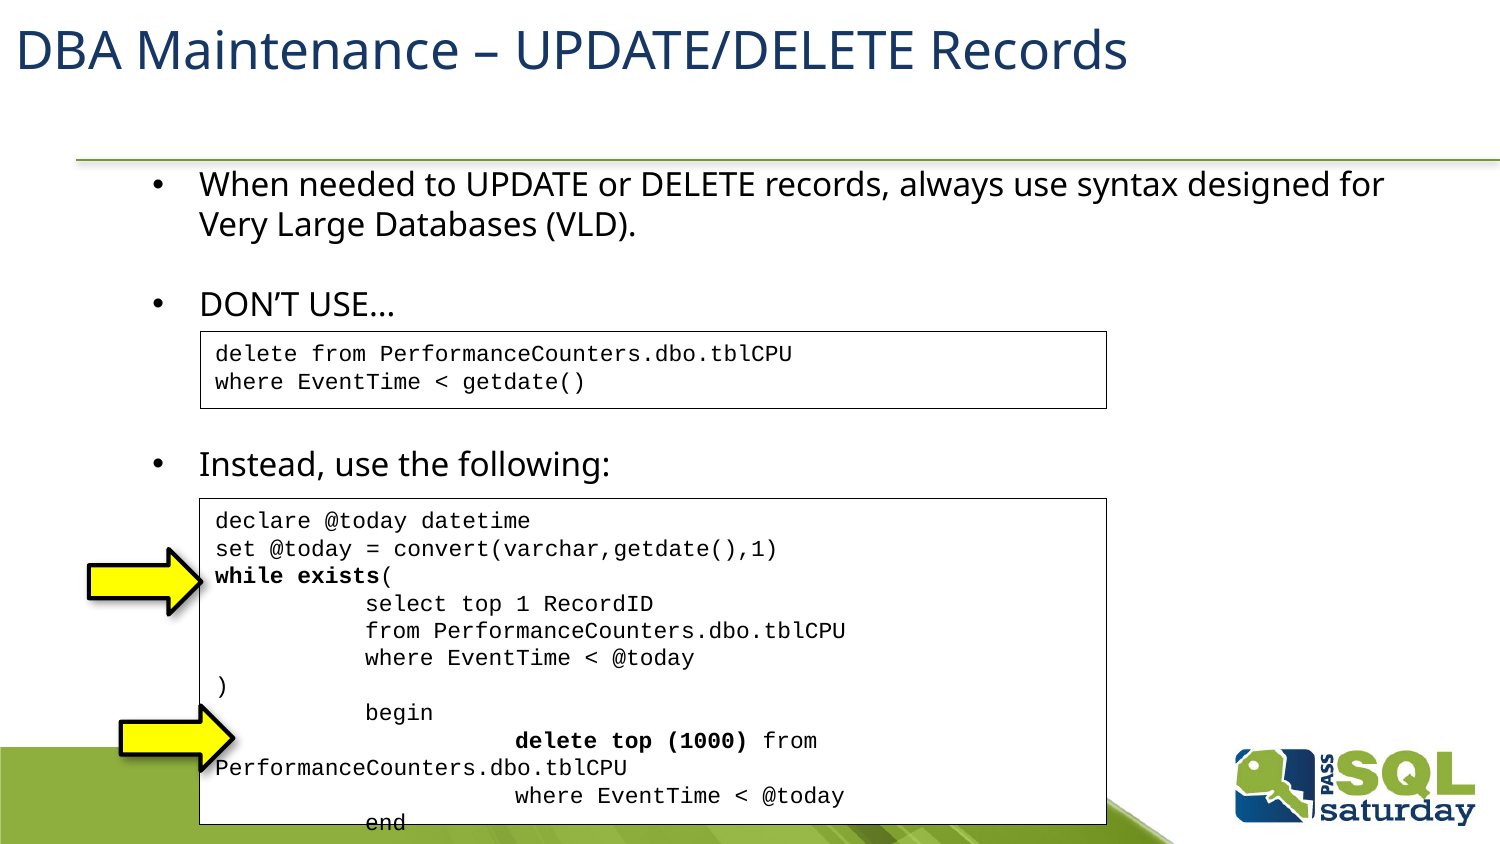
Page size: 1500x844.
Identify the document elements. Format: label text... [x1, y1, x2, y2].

text_box When needed to UPDATE or DELETE records, always use syntax designed for Very Large Databases (VLD). DON’T USE… Instead, use the following: [137, 156, 1438, 770]
text_box [118, 703, 236, 773]
list delete from PerformanceCounters.dbo.tblCPU where EventTime < getdate() [200, 331, 1107, 409]
text_box declare @today datetime set @today = convert(varchar,getdate(),1) while exists( select top 1 RecordID from PerformanceCounters.dbo.tblCPU where EventTime < @today ) begin delete top (1000) from PerformanceCounters.dbo.tblCPU where EventTime < @today end [199, 498, 1107, 825]
title DBA Maintenance – UPDATE/DELETE Records [0, 9, 1500, 89]
text_box [86, 547, 204, 617]
picture [0, 727, 1500, 844]
